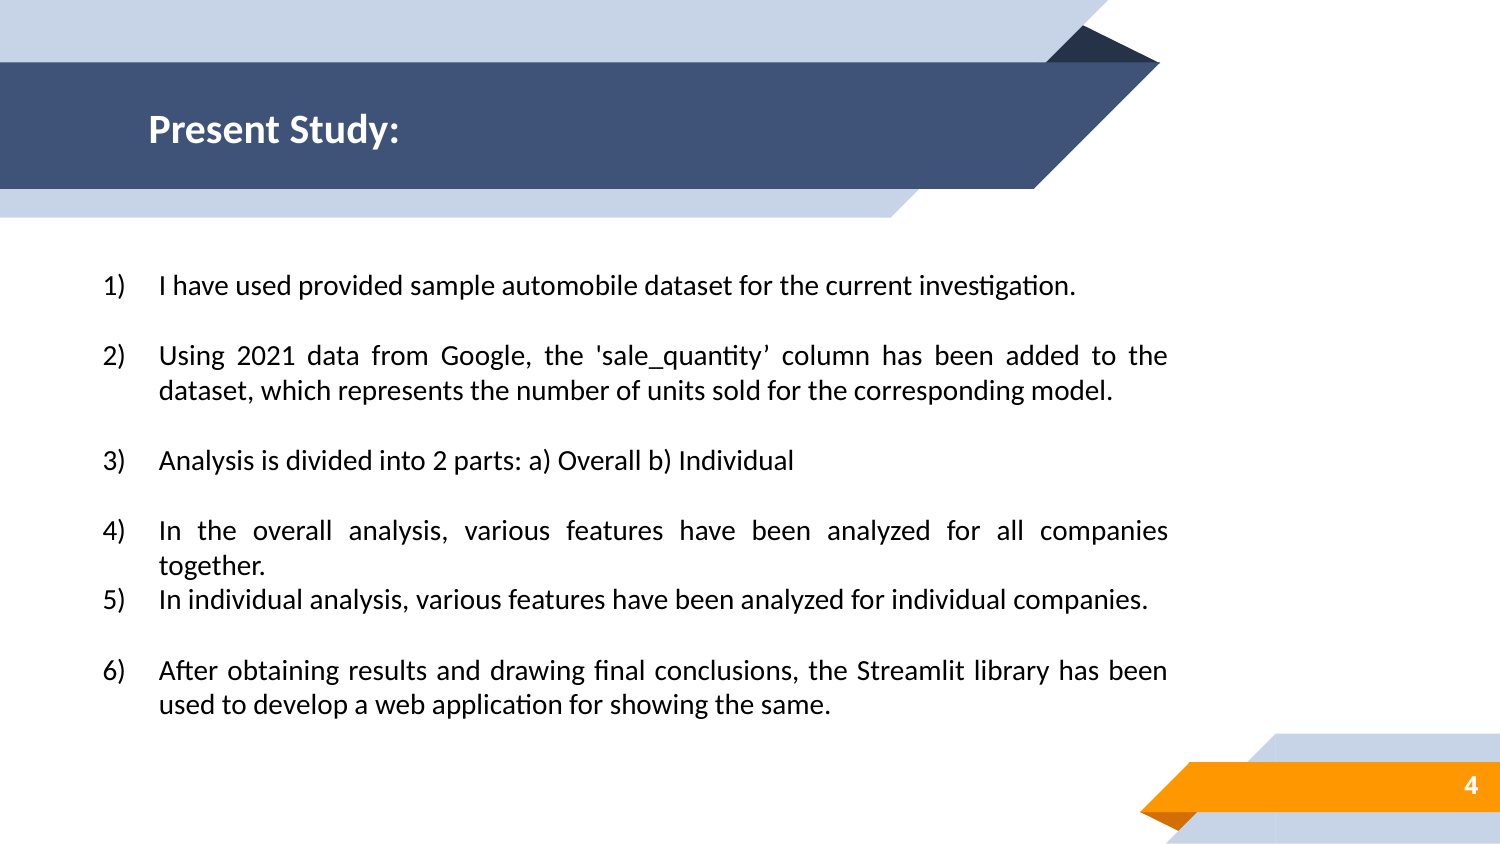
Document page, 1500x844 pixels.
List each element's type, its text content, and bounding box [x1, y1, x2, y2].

title Present Study: [133, 64, 1035, 190]
text_box I have used provided sample automobile dataset for the current investigation. Using 2021 data from Google, the 'sale_quantity’ column has been added to the dataset, which represents the number of units sold for the corresponding model. Analysis is divided into 2 parts: a) Overall b) Individual In the overall analysis, various features have been analyzed for all companies together. In individual analysis, various features have been analyzed for individual companies. After obtaining results and drawing final conclusions, the Streamlit library has been used to develop a web application for showing the same. [87, 258, 1184, 729]
slide_number 4 [1249, 760, 1494, 813]
